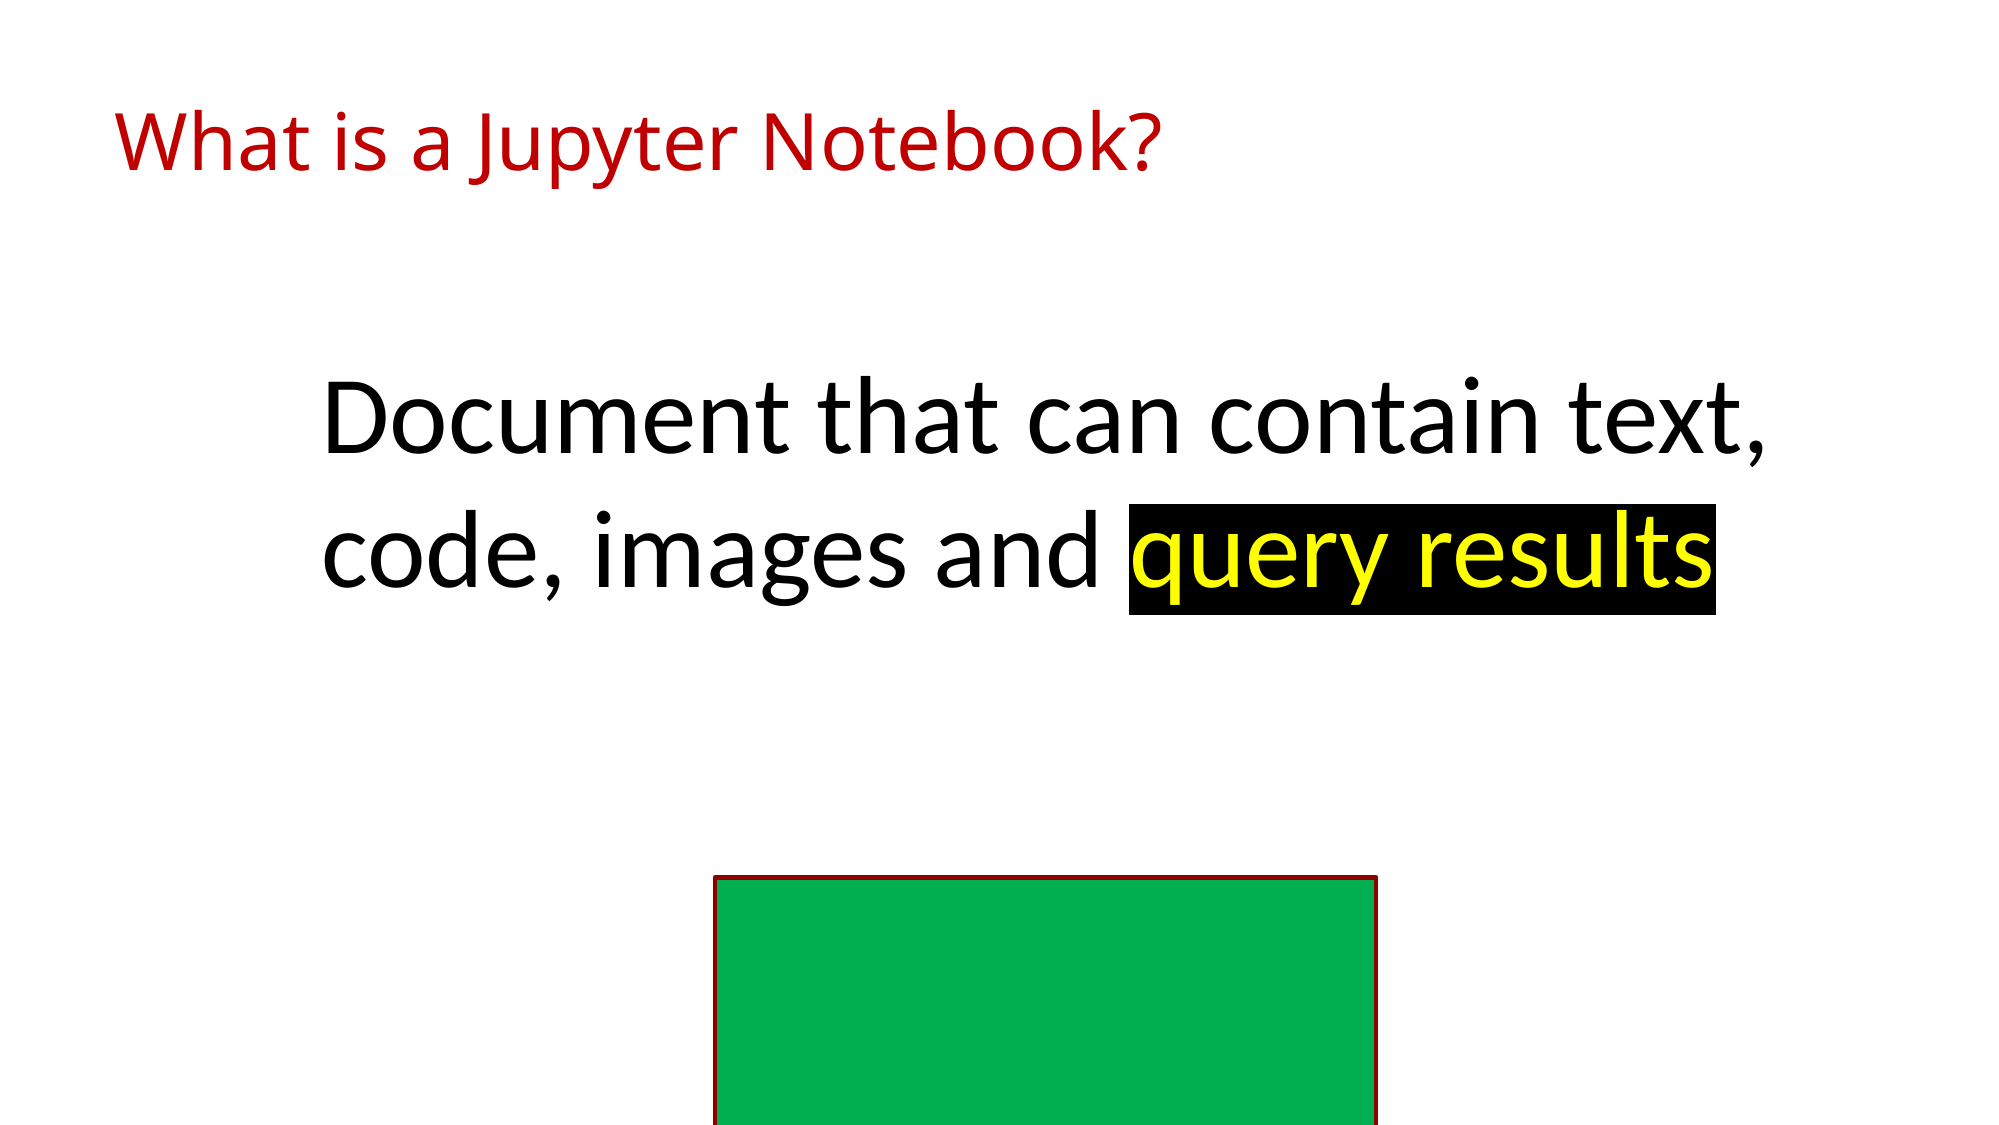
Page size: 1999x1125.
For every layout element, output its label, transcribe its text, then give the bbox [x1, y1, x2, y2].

text_box Document that can contain text, code, images and query results [306, 335, 1955, 617]
title What is a Jupyter Notebook? [99, 45, 1905, 233]
text_box [713, 875, 1378, 1125]
